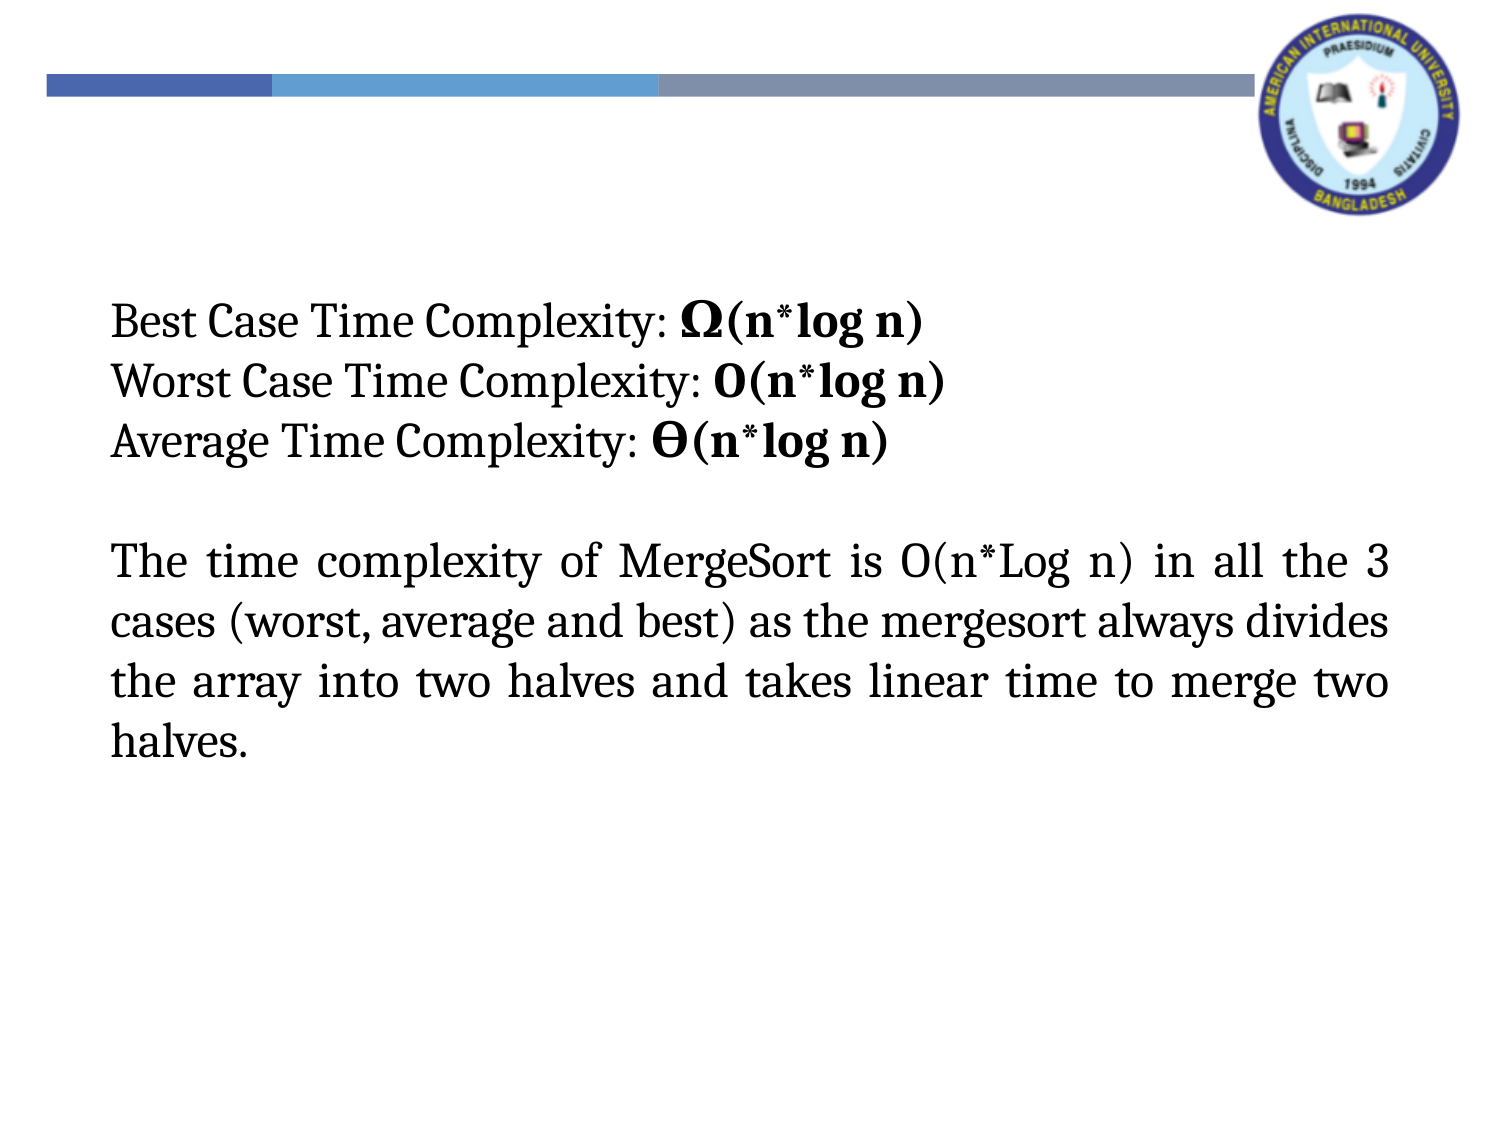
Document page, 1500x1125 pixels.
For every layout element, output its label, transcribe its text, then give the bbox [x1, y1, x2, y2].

text_box Best Case Time Complexity: 𝛀(n*log n) Worst Case Time Complexity: O(n*log n) Average Time Complexity: ϴ(n*log n) The time complexity of MergeSort is O(n*Log n) in all the 3 cases (worst, average and best) as the mergesort always divides the array into two halves and takes linear time to merge two halves. [95, 279, 1405, 775]
picture [1254, 9, 1465, 221]
